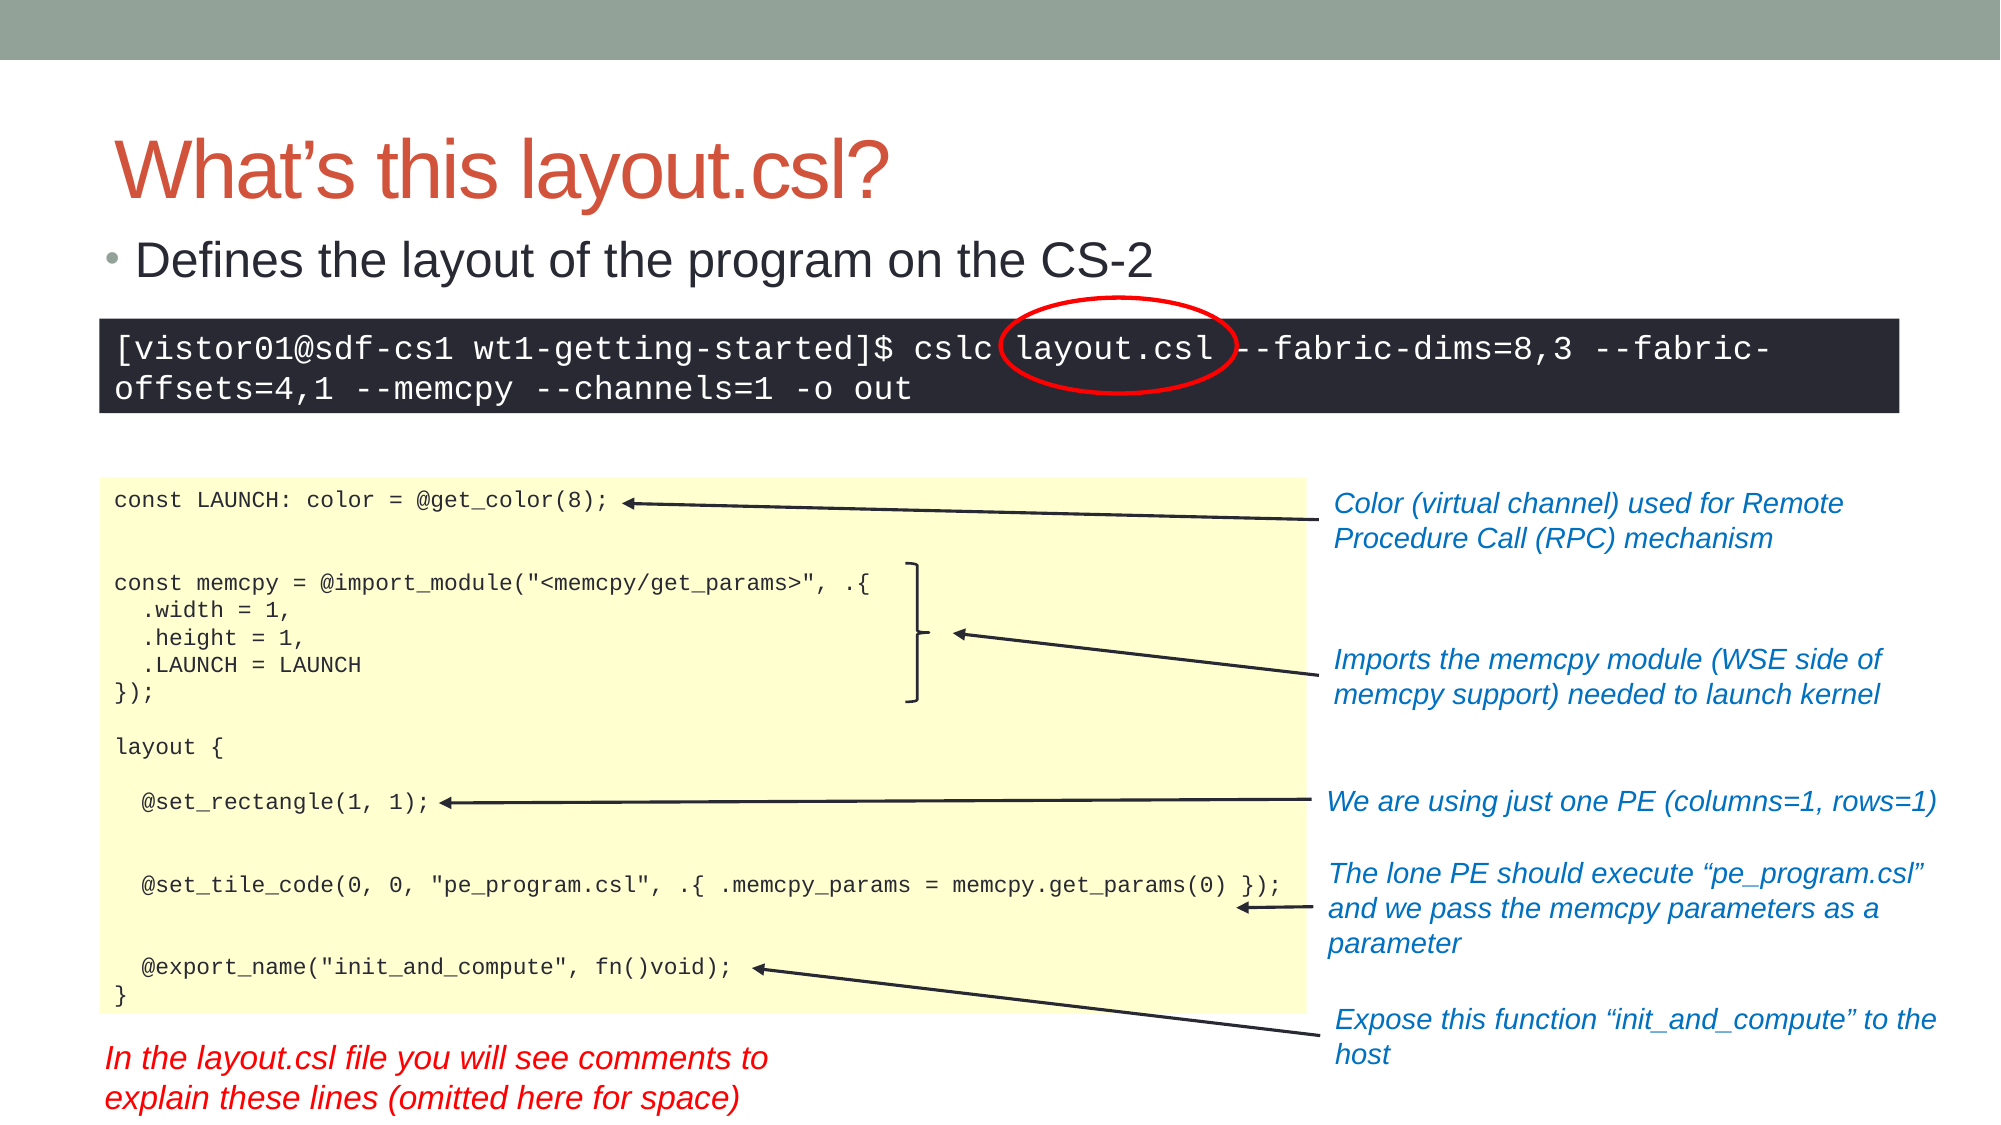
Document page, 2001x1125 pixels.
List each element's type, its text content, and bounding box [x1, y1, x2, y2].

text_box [952, 632, 1320, 677]
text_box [438, 799, 1312, 804]
text_box [vistor01@sdf-cs1 wt1-getting-started]$ cslc layout.csl --fabric-dims=8,3 --fabric-offsets=4,1 --memcpy --channels=1 -o out [99, 318, 1900, 414]
text_box Expose this function “init_and_compute” to the host [1320, 993, 1970, 1078]
list Defines the layout of the program on the CS-2 [89, 219, 1890, 301]
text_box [751, 967, 1321, 1037]
text_box const LAUNCH: color = @get_color(8); const memcpy = @import_module("<memcpy/get_params>", .{ .width = 1, .height = 1, .LAUNCH = LAUNCH }); layout { @set_rectangle(1, 1); @set_tile_code(0, 0, "pe_program.csl", .{ .memcpy_params = memcpy.get_params(0) }); @export_name("init_and_compute", fn()void); } [99, 477, 1307, 1014]
text_box In the layout.csl file you will see comments to explain these lines (omitted here for space) [89, 1028, 838, 1124]
text_box Color (virtual channel) used for Remote Procedure Call (RPC) mechanism [1318, 477, 1969, 562]
title What’s this layout.csl? [99, 87, 1900, 244]
text_box The lone PE should execute “pe_program.csl” and we pass the memcpy parameters as a parameter [1313, 846, 1963, 967]
text_box We are using just one PE (columns=1, rows=1) [1311, 774, 1962, 825]
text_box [621, 503, 1320, 521]
text_box Imports the memcpy module (WSE side of memcpy support) needed to launch kernel [1318, 633, 1969, 718]
text_box [905, 562, 930, 703]
text_box [998, 295, 1239, 396]
